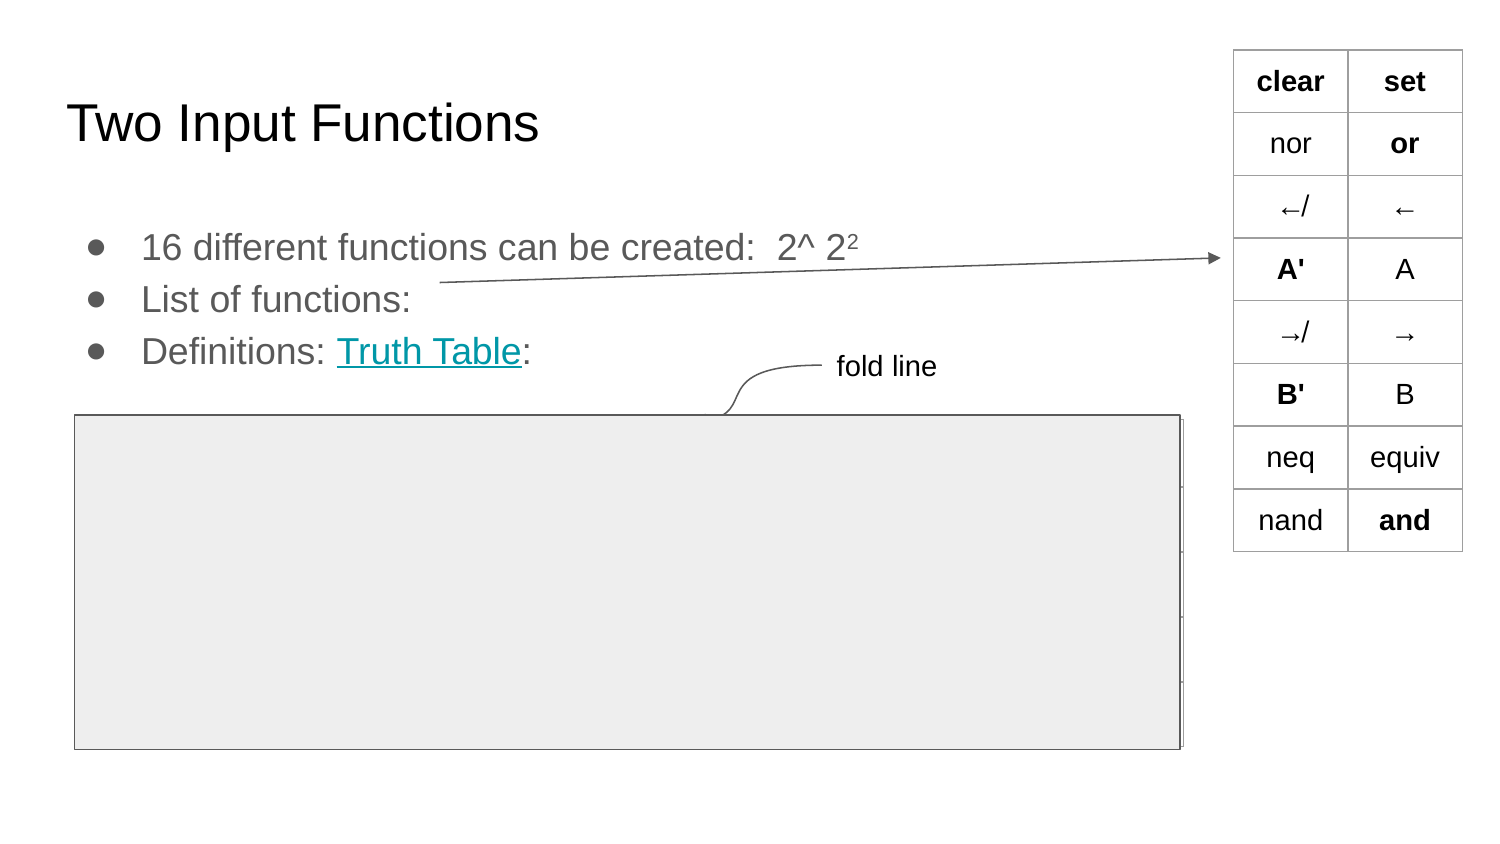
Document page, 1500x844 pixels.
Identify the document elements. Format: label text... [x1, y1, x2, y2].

table_header clear [1234, 51, 1347, 112]
table_cell ← [1349, 176, 1462, 237]
table_cell A [1349, 239, 1462, 300]
table_cell B [1349, 364, 1462, 425]
table_cell B' [1234, 364, 1347, 425]
table_cell ↚ [1234, 176, 1347, 237]
list 16 different functions can be created: 2^ 22 List of functions: Definitions: Truth Table: [51, 201, 1449, 762]
title Two Input Functions [51, 72, 1233, 167]
table_cell nand [1234, 490, 1347, 551]
table_cell neq [1234, 427, 1347, 488]
text_box [74, 414, 1181, 750]
table_cell A' [1234, 239, 1347, 300]
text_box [439, 257, 1222, 283]
table_cell or [1349, 113, 1462, 175]
table_cell equiv [1349, 427, 1462, 488]
table_header set [1349, 51, 1462, 112]
table_cell ↛ [1234, 301, 1347, 363]
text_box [693, 365, 823, 421]
table_cell and [1349, 490, 1462, 551]
table_cell → [1349, 301, 1462, 363]
text_box fold line [821, 332, 1000, 398]
table_cell nor [1234, 113, 1347, 175]
